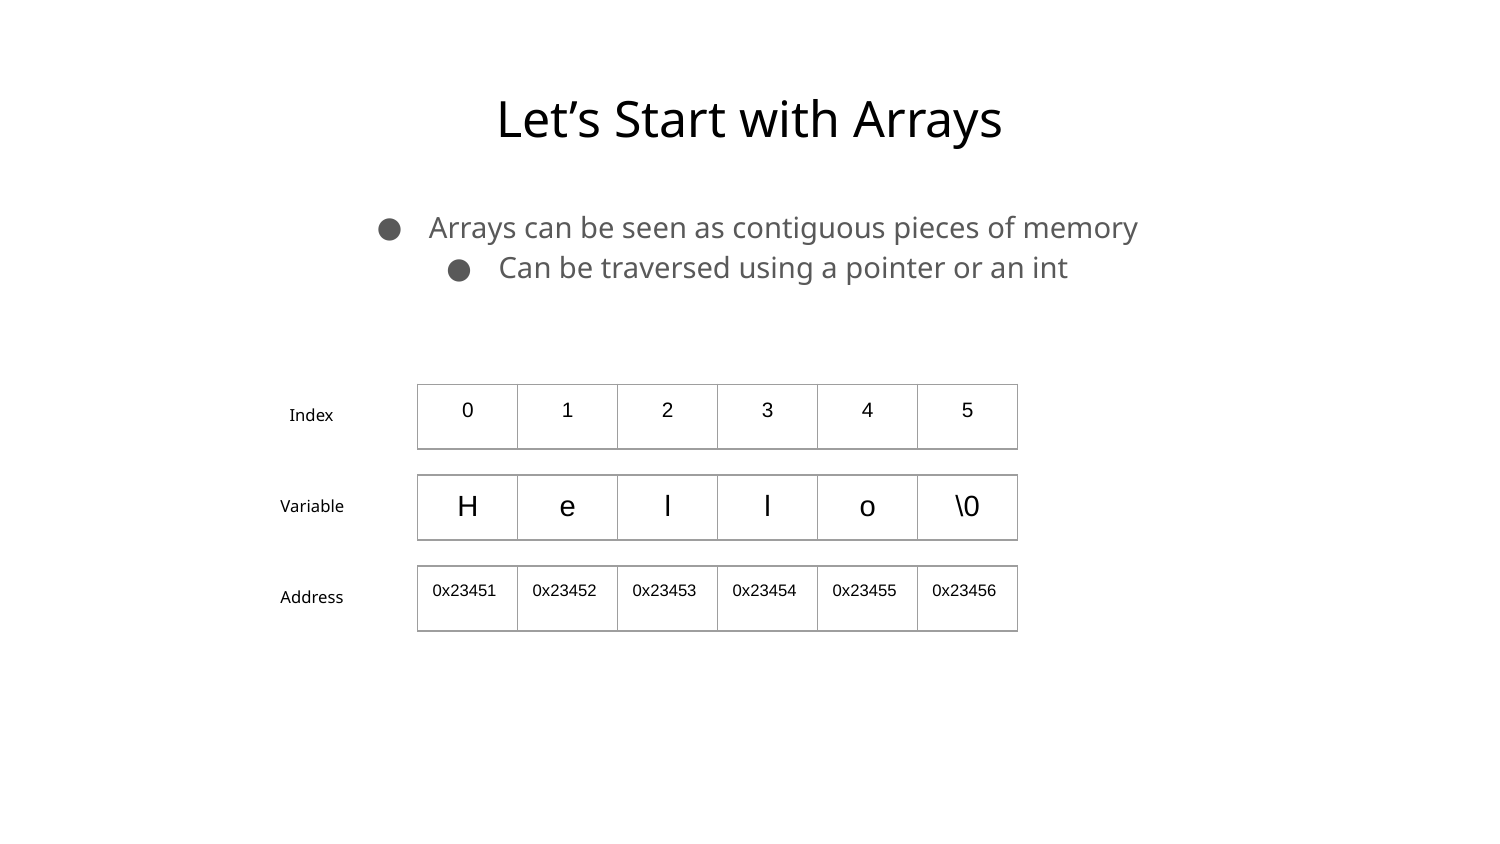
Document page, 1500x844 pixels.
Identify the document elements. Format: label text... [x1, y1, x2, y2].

title Let’s Start with Arrays [51, 72, 1449, 167]
table_header 0x23451 [418, 567, 517, 630]
text_box Variable [265, 481, 371, 535]
text_box Address [265, 572, 371, 626]
table_header 2 [618, 385, 717, 448]
table_header 1 [518, 385, 617, 448]
list Arrays can be seen as contiguous pieces of memory Can be traversed using a pointer or an int [51, 189, 1449, 327]
table_header 0 [418, 385, 517, 448]
table_header 0x23453 [618, 567, 717, 630]
table_header l [618, 476, 717, 539]
table_header 0x23454 [718, 567, 817, 630]
table_header 4 [818, 385, 917, 448]
table_header 5 [918, 385, 1017, 448]
table_header 0x23452 [518, 567, 617, 630]
table_header o [818, 476, 917, 539]
table_header H [418, 476, 517, 539]
table_header 3 [718, 385, 817, 448]
table_header e [518, 476, 617, 539]
table_header 0x23456 [918, 567, 1017, 630]
table_header \0 [918, 476, 1017, 539]
table_header l [718, 476, 817, 539]
table_header 0x23455 [818, 567, 917, 630]
text_box Index [274, 389, 361, 443]
